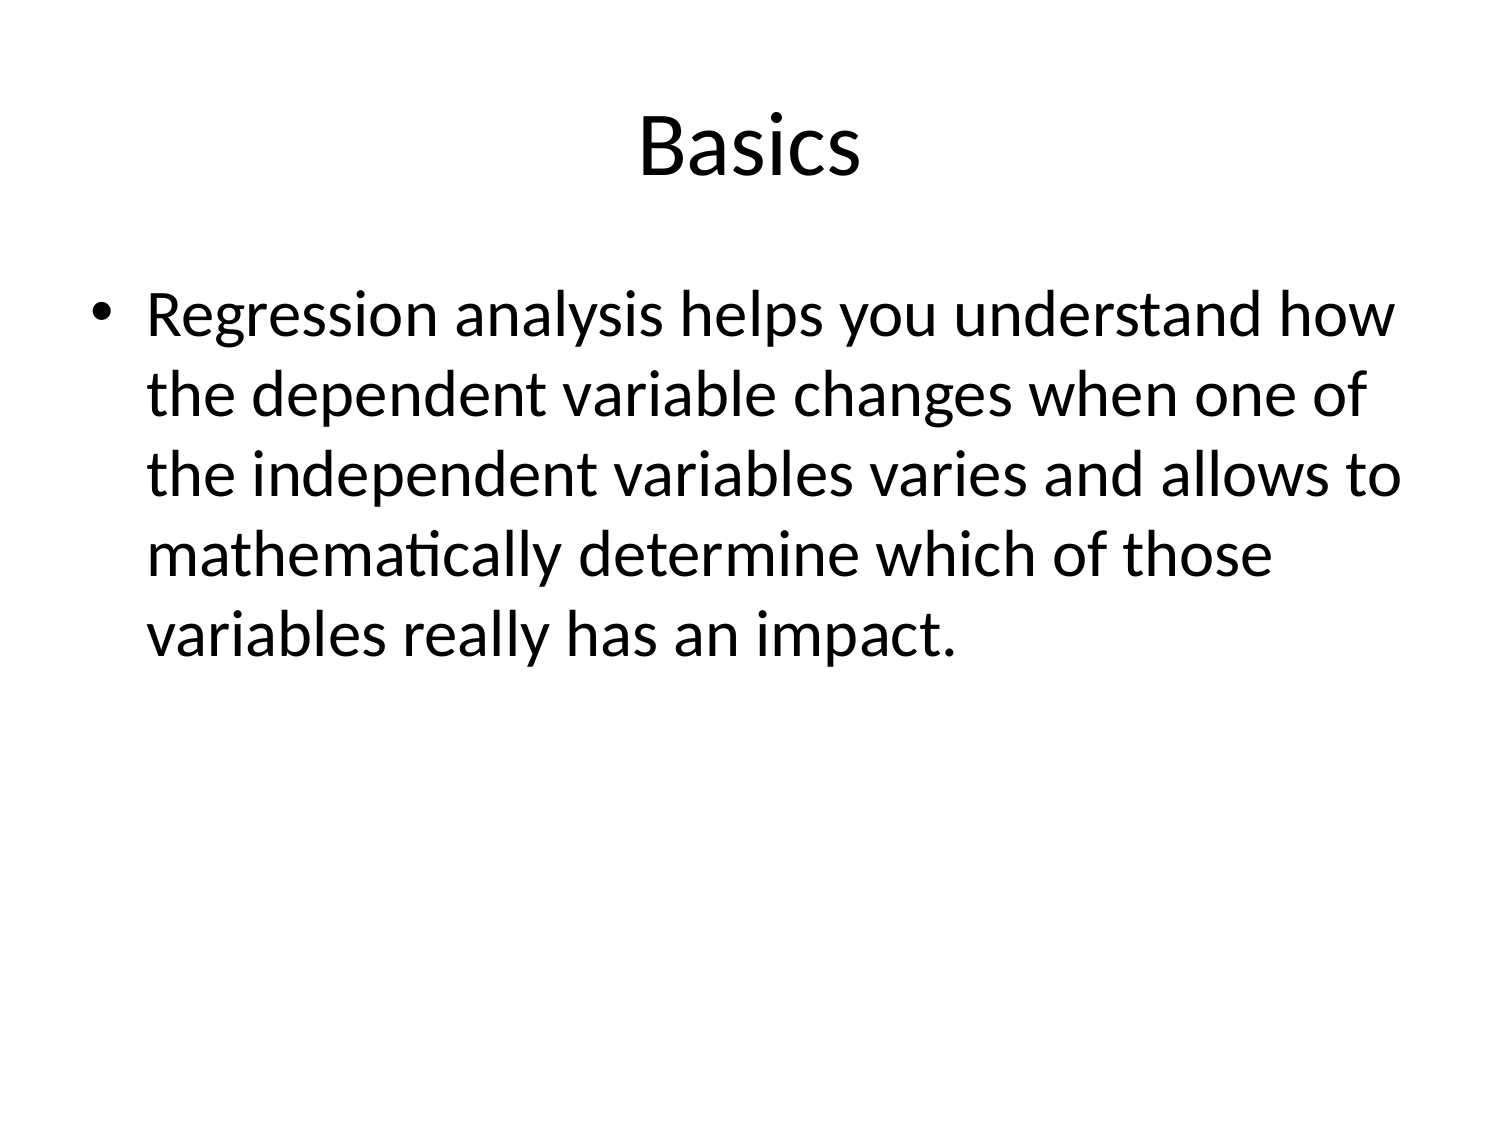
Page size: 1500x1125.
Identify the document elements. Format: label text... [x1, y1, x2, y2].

list Regression analysis helps you understand how the dependent variable changes when one of the independent variables varies and allows to mathematically determine which of those variables really has an impact. [75, 262, 1425, 1005]
title Basics [75, 45, 1425, 233]
